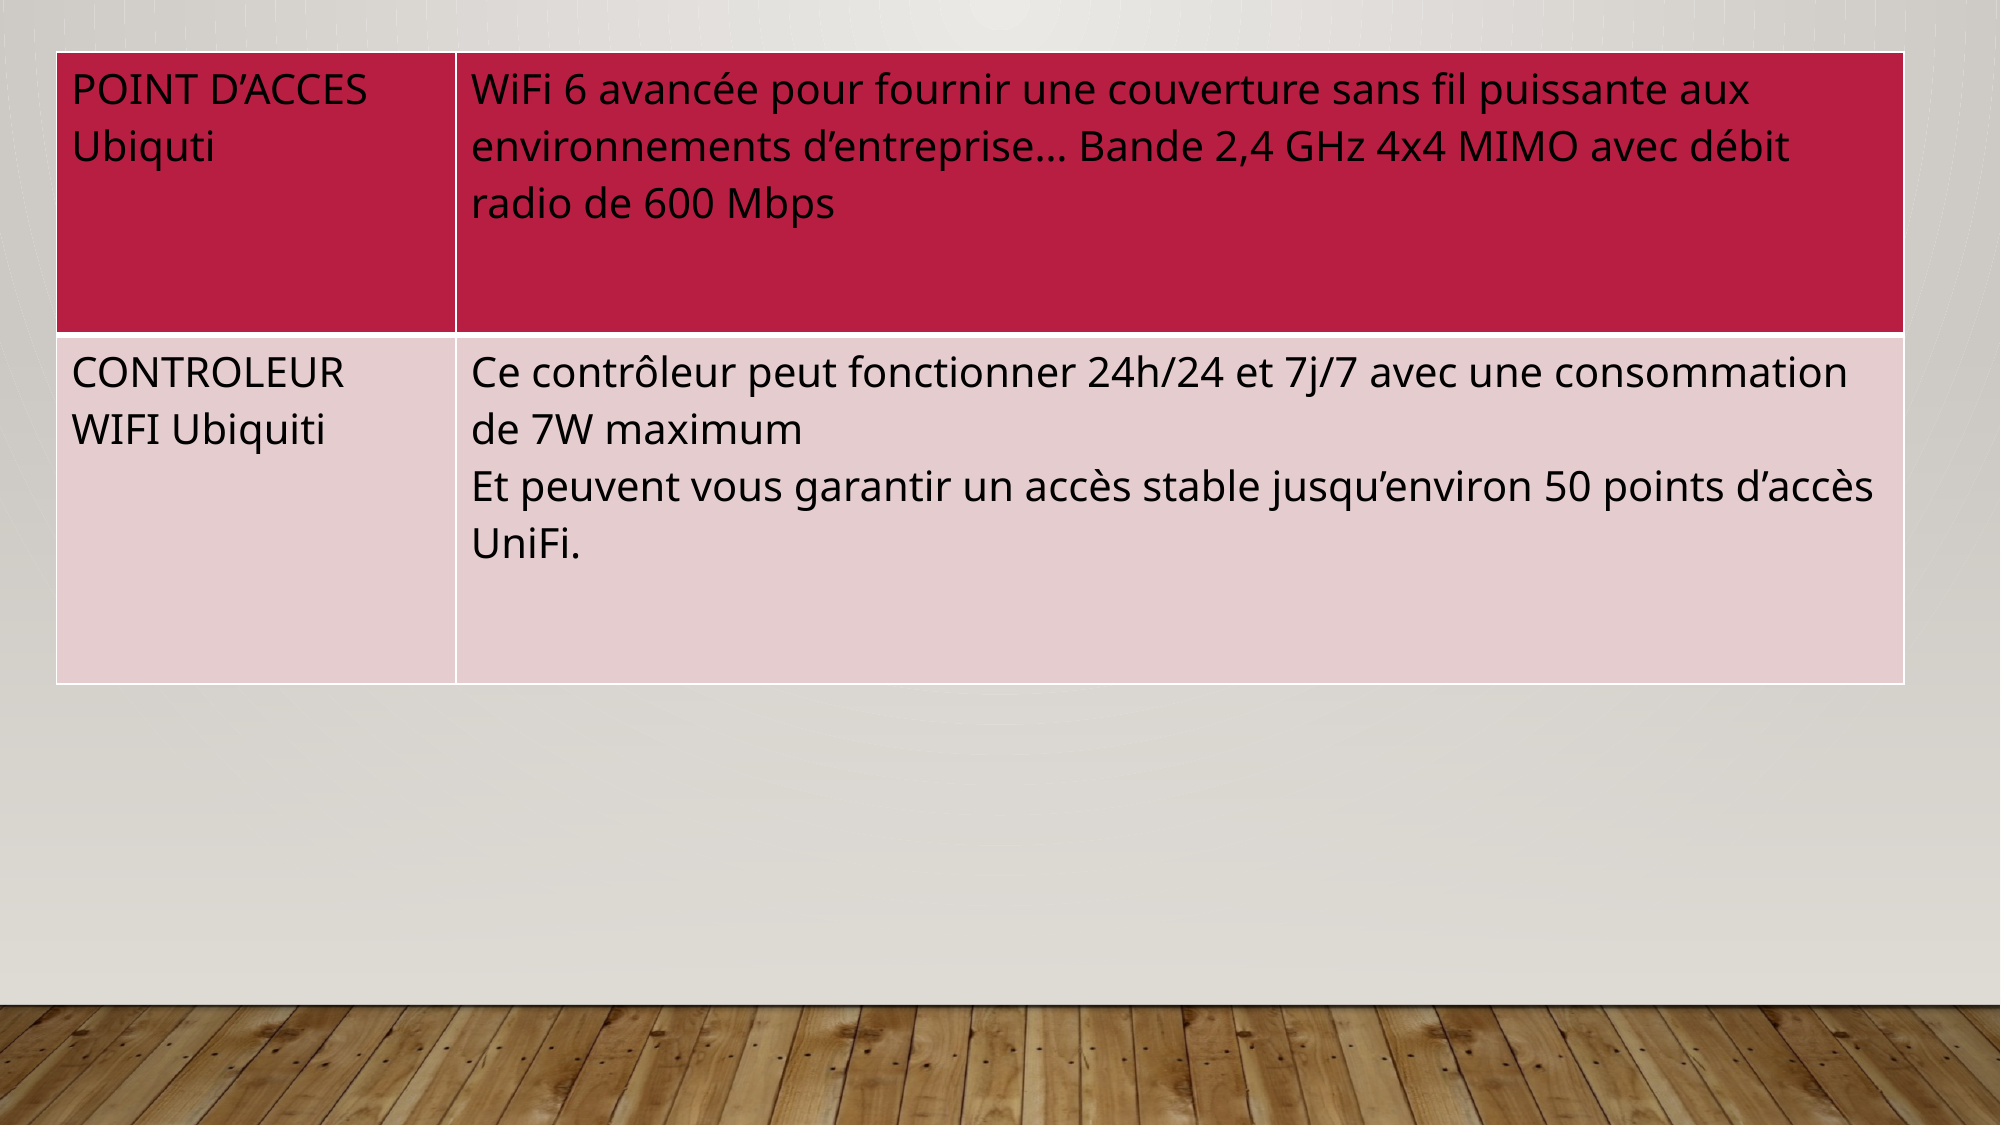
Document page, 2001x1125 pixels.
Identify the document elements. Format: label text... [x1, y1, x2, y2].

table_header POINT D’ACCES Ubiquti [57, 53, 455, 332]
table_header WiFi 6 avancée pour fournir une couverture sans fil puissante aux environnements d’entreprise… Bande 2,4 GHz 4x4 MIMO avec débit radio de 600 Mbps [457, 53, 1903, 332]
table_cell Ce contrôleur peut fonctionner 24h/24 et 7j/7 avec une consommation de 7W maximum Et peuvent vous garantir un accès stable jusqu’environ 50 points d’accès UniFi. [457, 338, 1903, 683]
picture [0, 1005, 2000, 1125]
table_cell CONTROLEUR WIFI Ubiquiti [57, 338, 455, 683]
